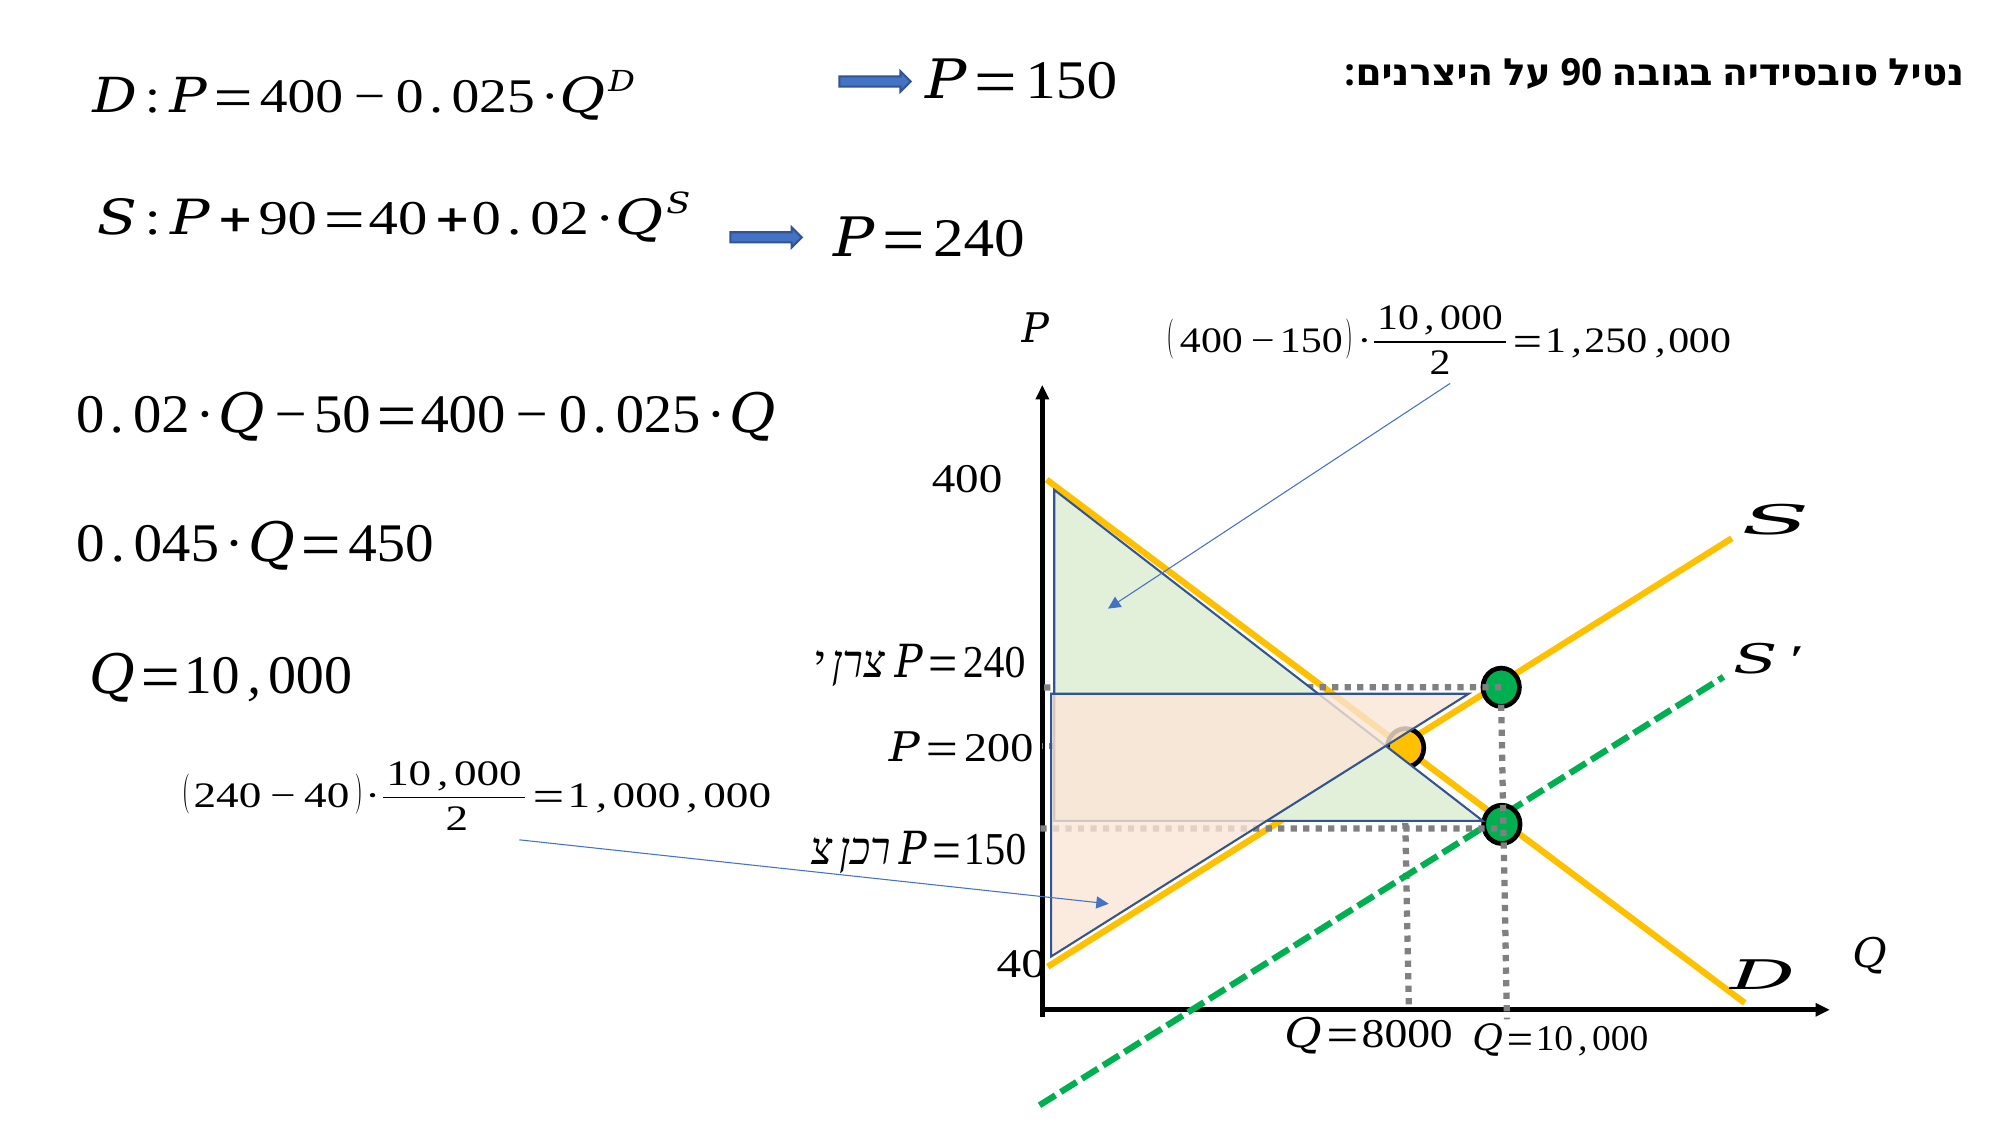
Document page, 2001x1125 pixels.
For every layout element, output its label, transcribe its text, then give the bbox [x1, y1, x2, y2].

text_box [519, 839, 1109, 904]
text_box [1107, 383, 1451, 609]
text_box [1501, 706, 1507, 1020]
text_box [838, 68, 913, 95]
text_box נטיל סובסידיה בגובה 90 על היצרנים: [1328, 40, 1980, 101]
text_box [1039, 676, 1724, 1106]
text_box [1019, 307, 1888, 1017]
text_box [729, 224, 804, 251]
